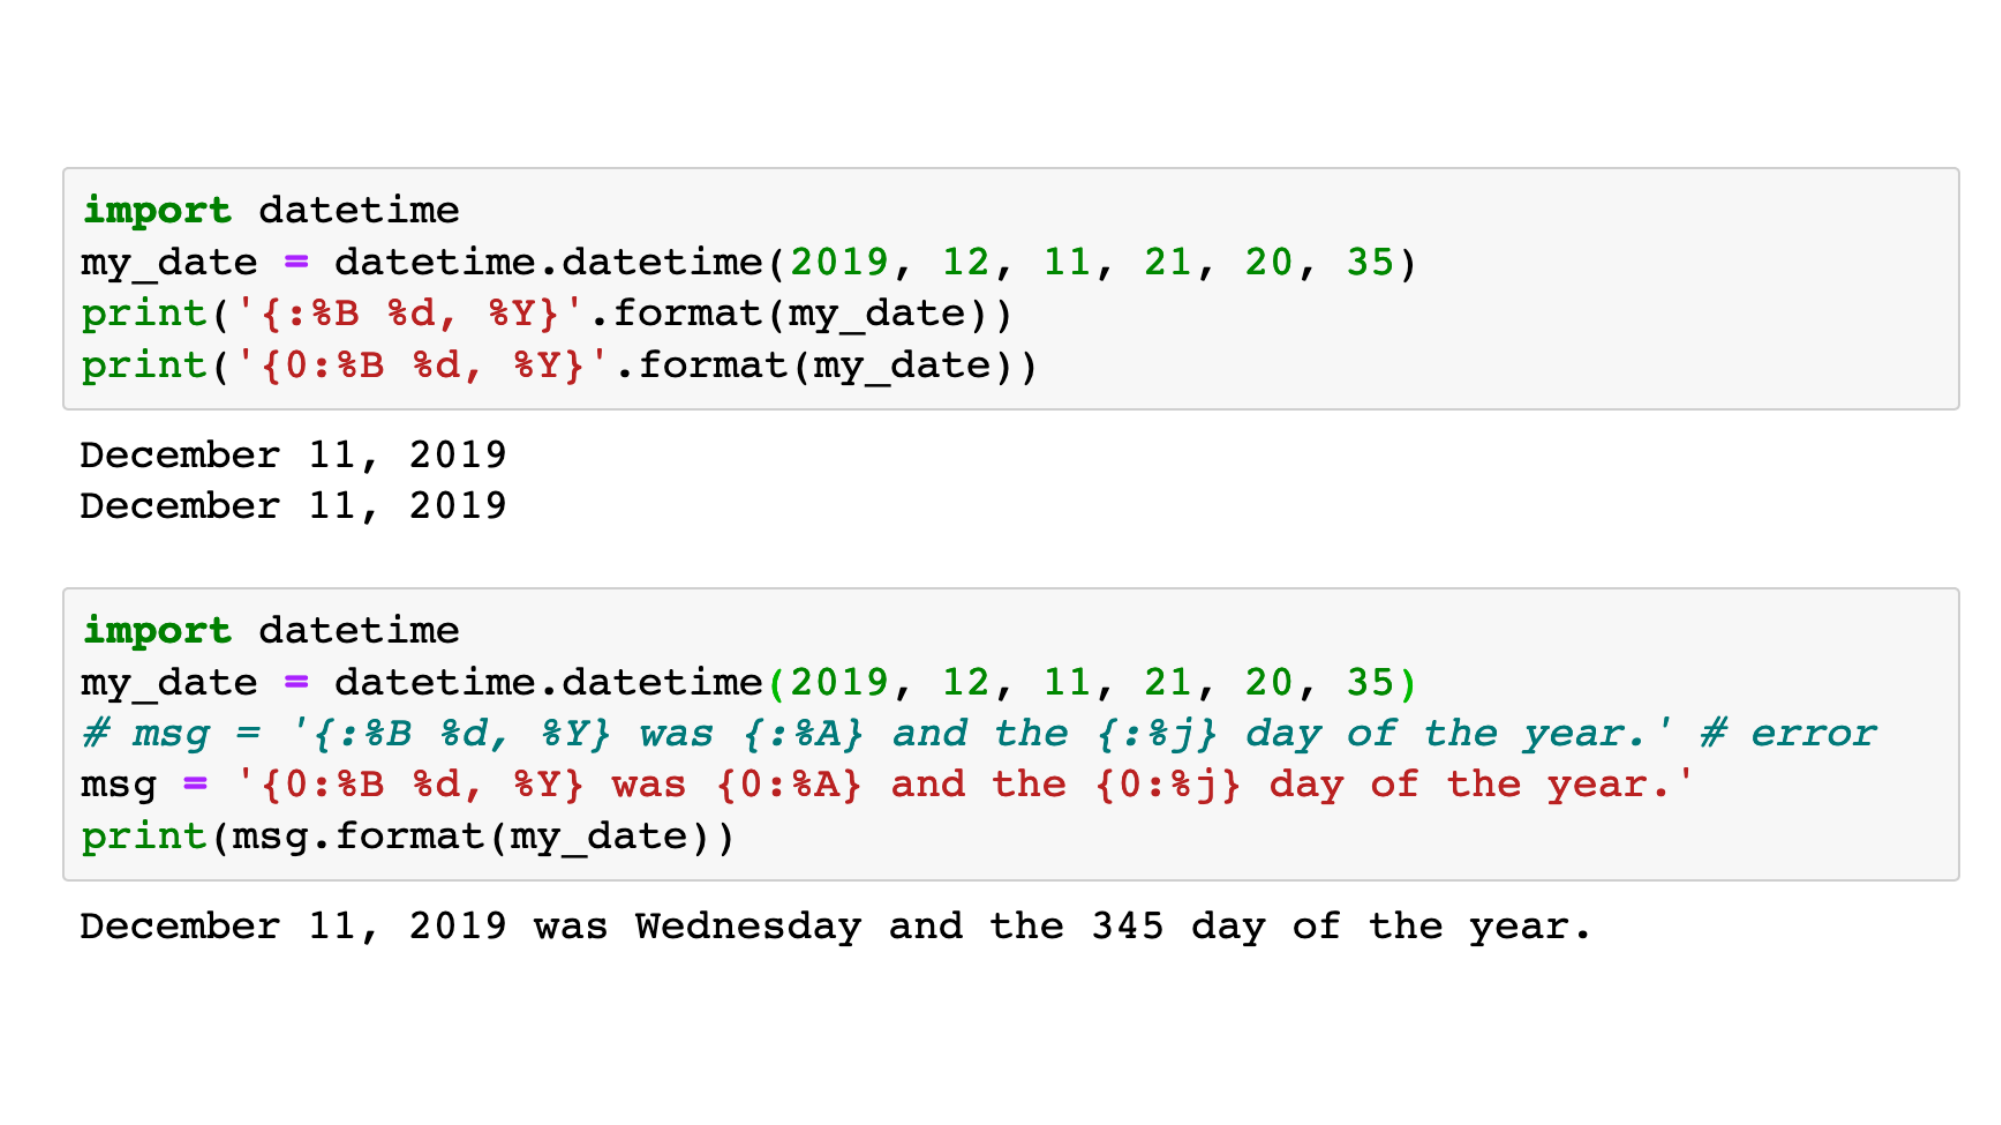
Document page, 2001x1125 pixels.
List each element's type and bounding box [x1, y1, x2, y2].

picture [45, 152, 1980, 974]
